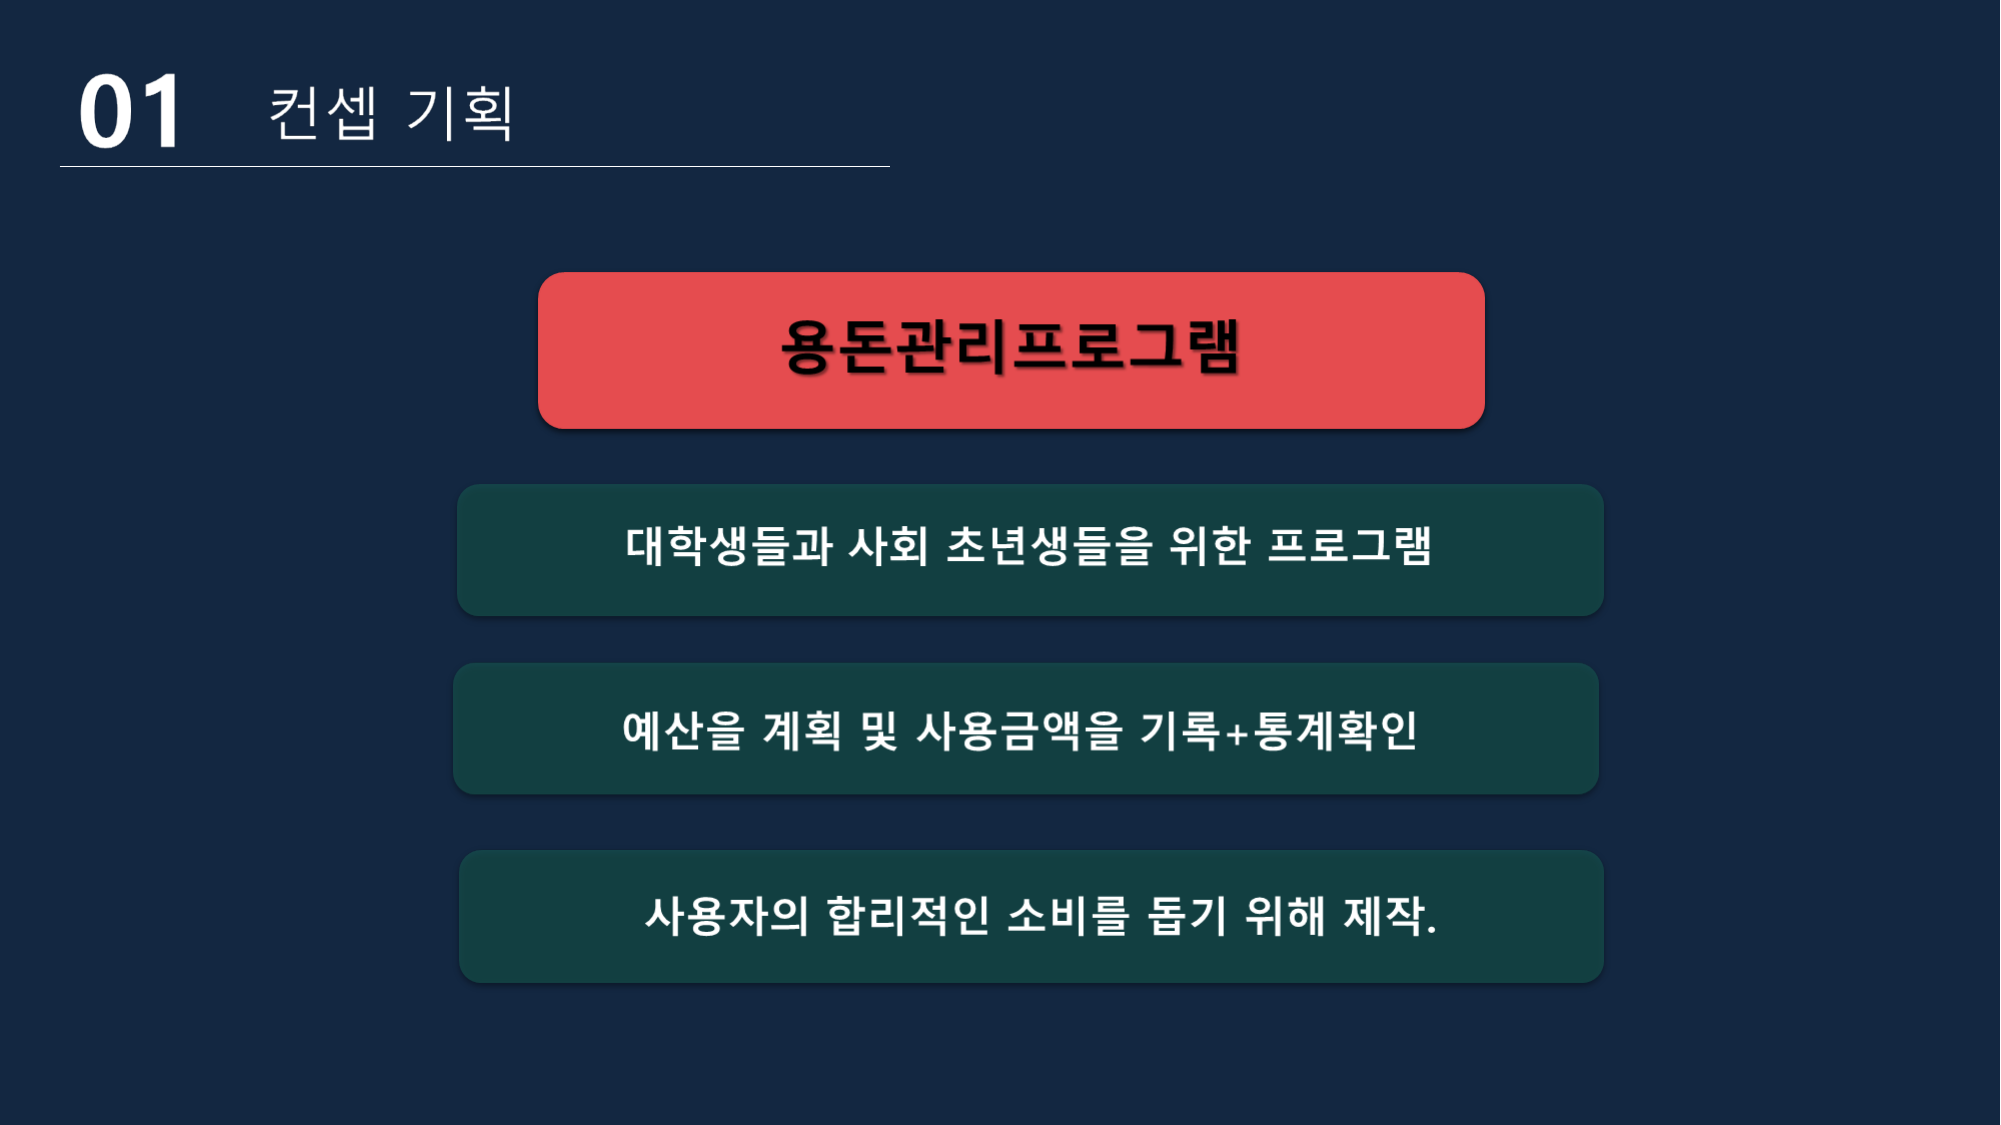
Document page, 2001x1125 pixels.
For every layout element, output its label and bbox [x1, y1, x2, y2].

picture [16, 18, 578, 230]
picture [528, 265, 1495, 442]
picture [443, 477, 1614, 996]
